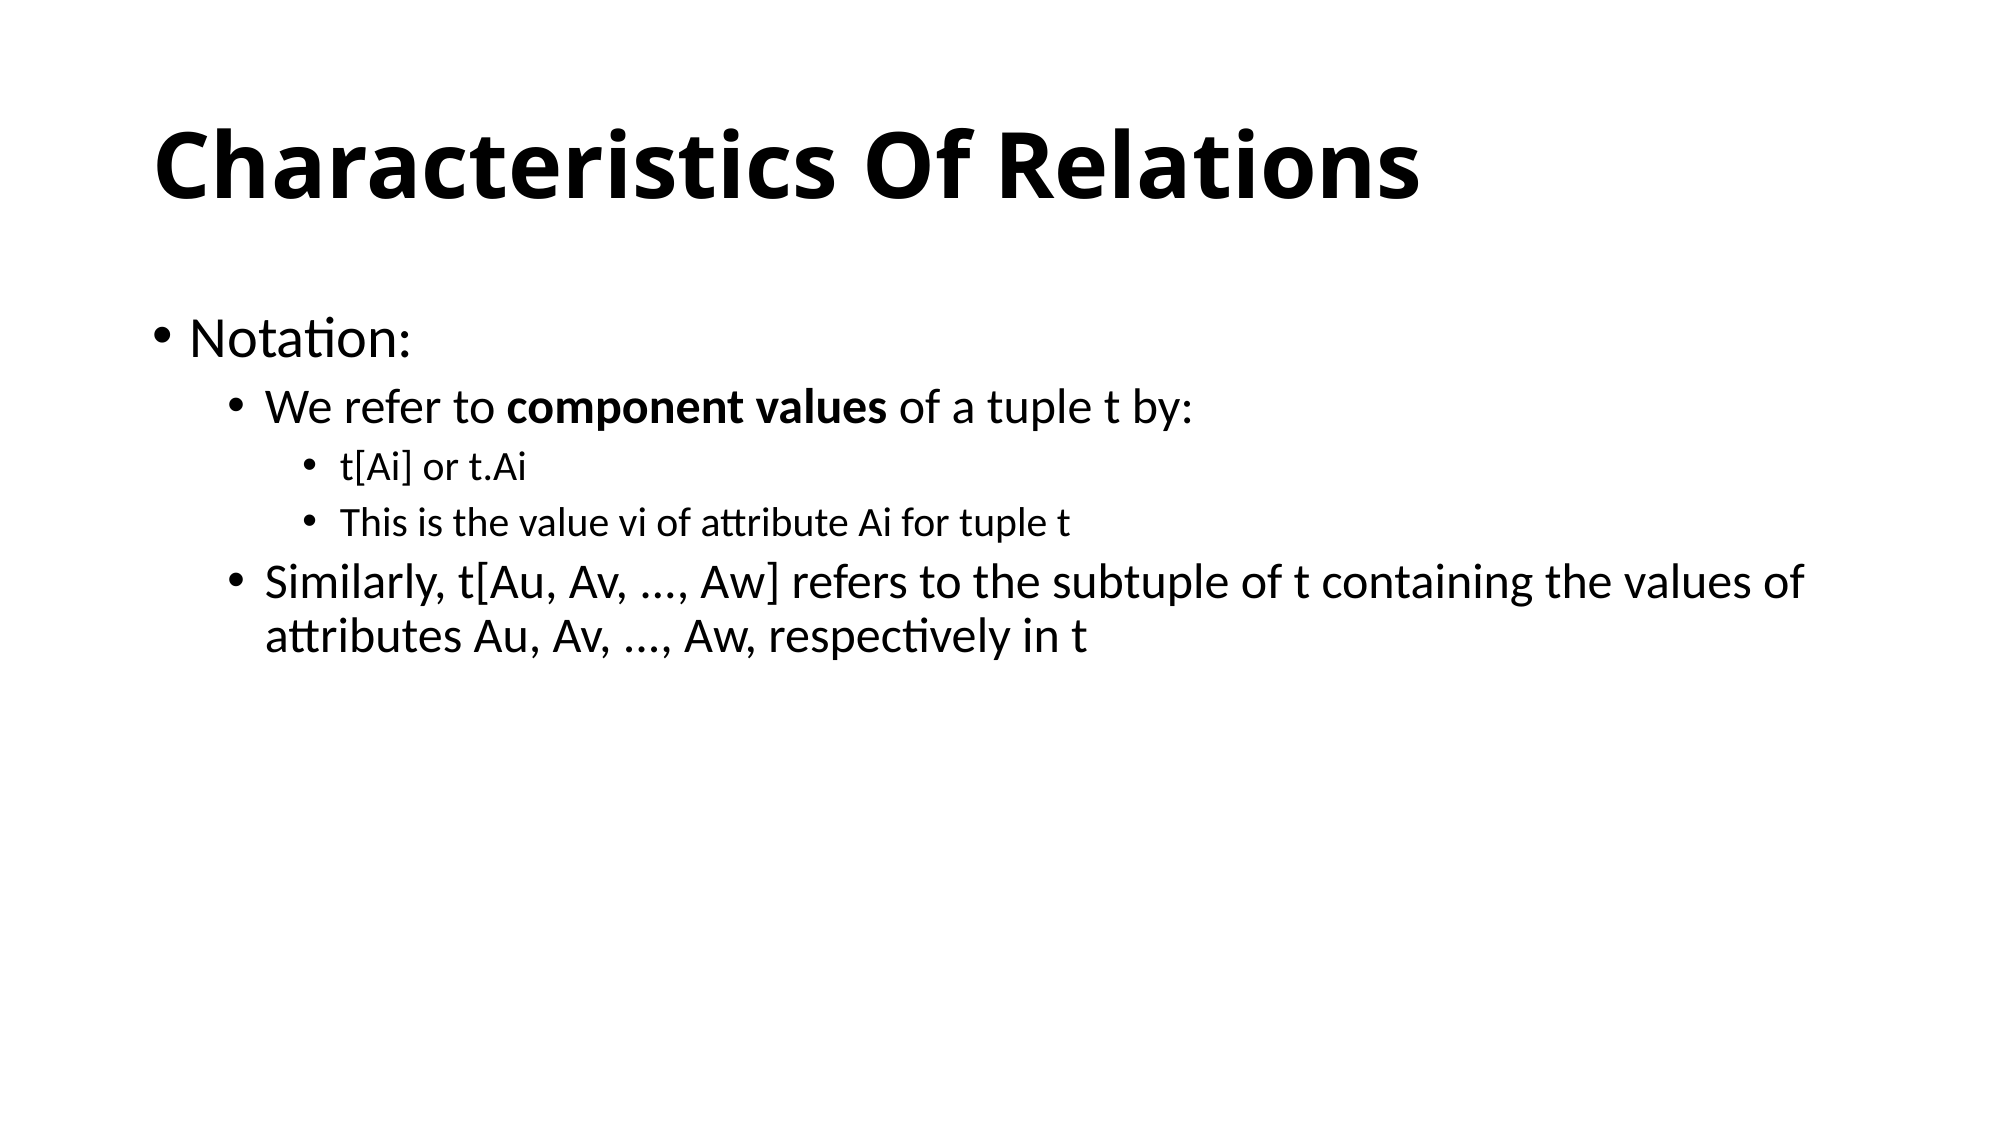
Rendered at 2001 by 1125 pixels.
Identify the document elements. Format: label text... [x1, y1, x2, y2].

list Notation: We refer to component values of a tuple t by: t[Ai] or t.Ai This is the value vi of attribute Ai for tuple t Similarly, t[Au, Av, ..., Aw] refers to the subtuple of t containing the values of attributes Au, Av, ..., Aw, respectively in t [137, 299, 1863, 1014]
title Characteristics Of Relations [137, 59, 1863, 278]
